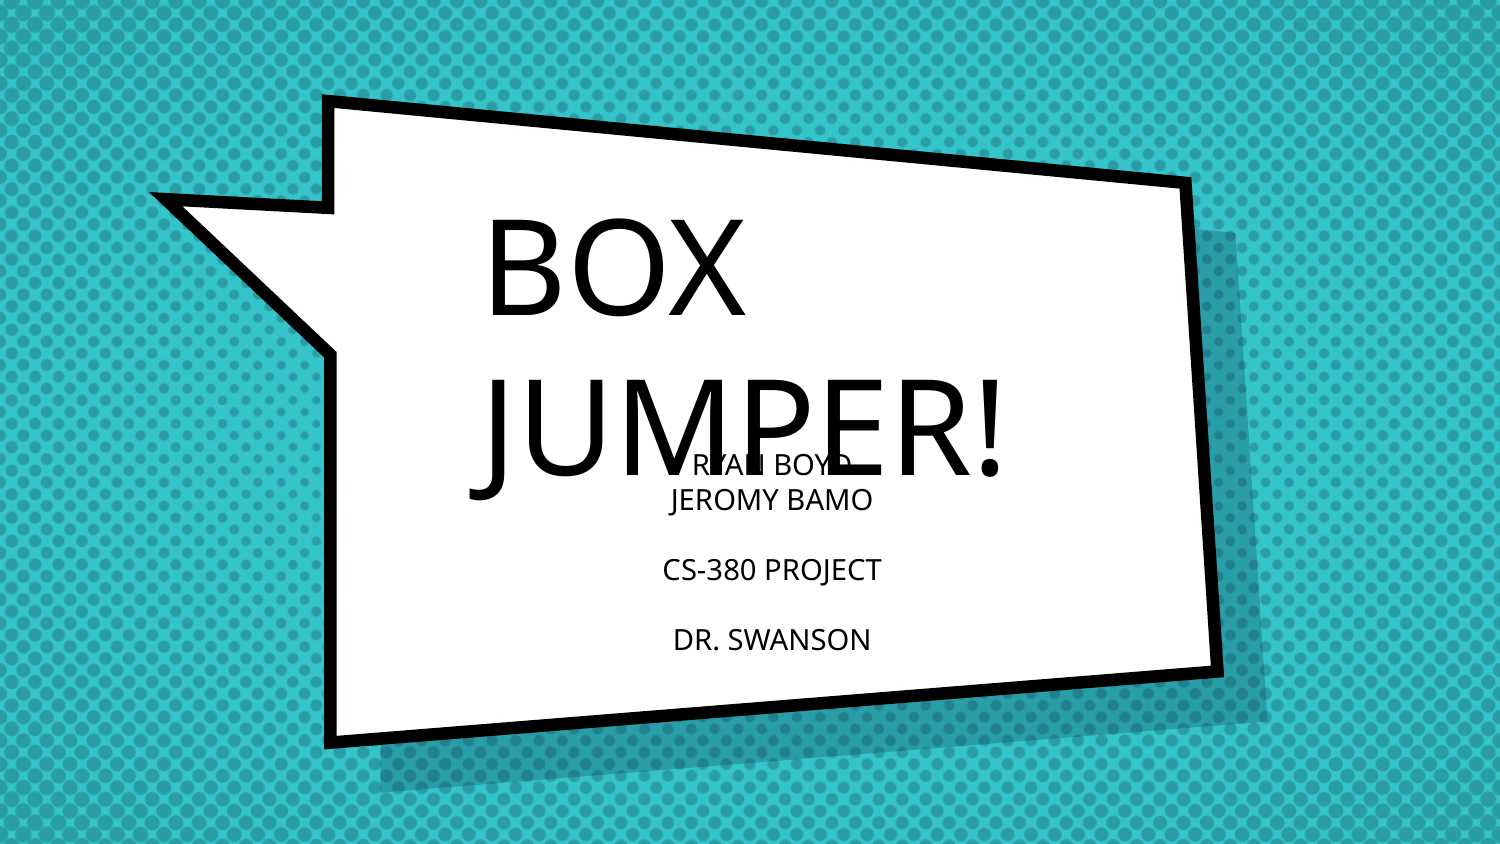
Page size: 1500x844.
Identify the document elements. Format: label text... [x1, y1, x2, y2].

text_box RYAN BOYD JEROMY BAMO CS-380 PROJECT DR. SWANSON [519, 431, 1025, 622]
title BOX JUMPER! [465, 326, 1079, 517]
